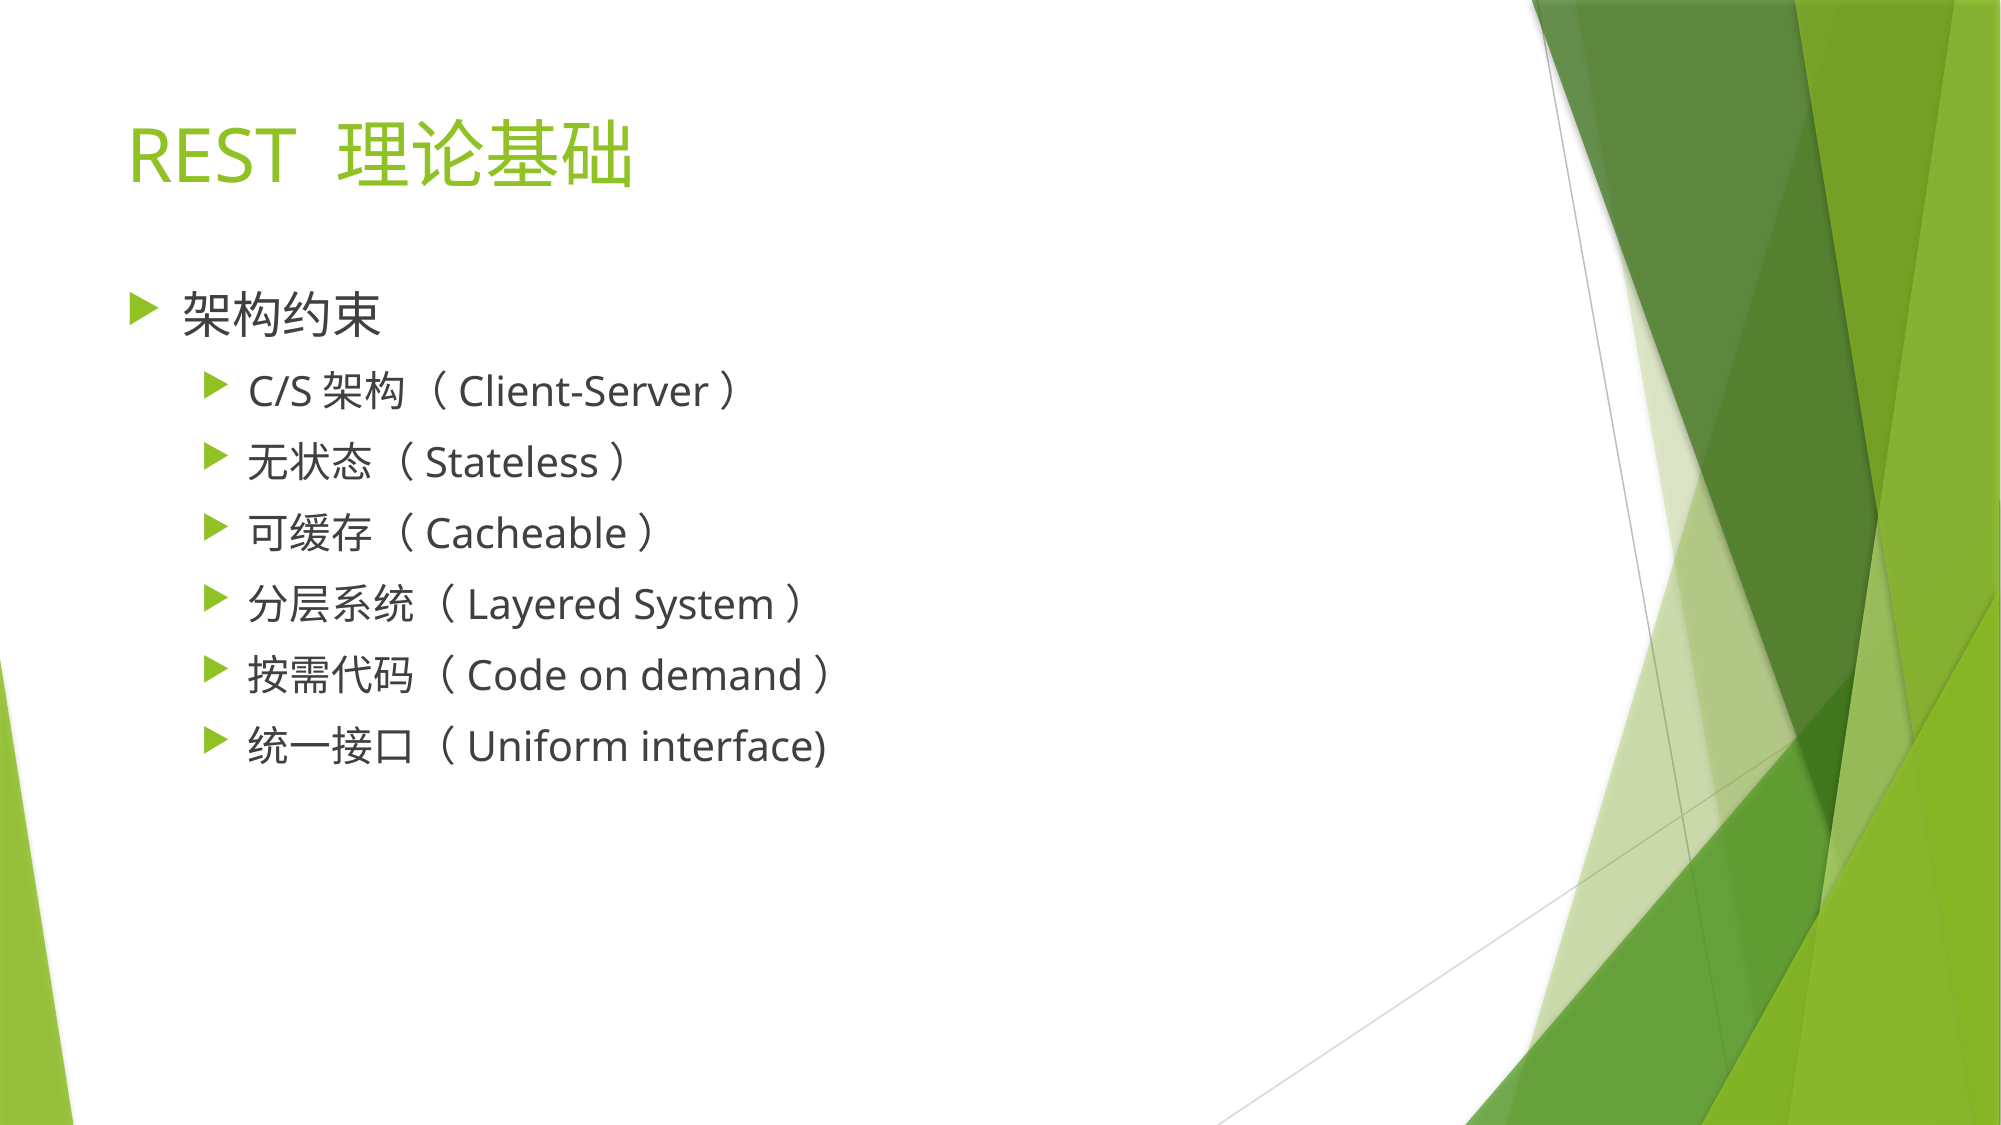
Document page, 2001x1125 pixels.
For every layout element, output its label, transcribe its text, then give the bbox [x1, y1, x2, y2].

list 架构约束 C/S架构（Client-Server） 无状态（Stateless） 可缓存（Cacheable） 分层系统（Layered System） 按需代码（Code on demand） 统一接口（Uniform interface) [111, 276, 1522, 1077]
title REST 理论基础 [111, 99, 1522, 276]
